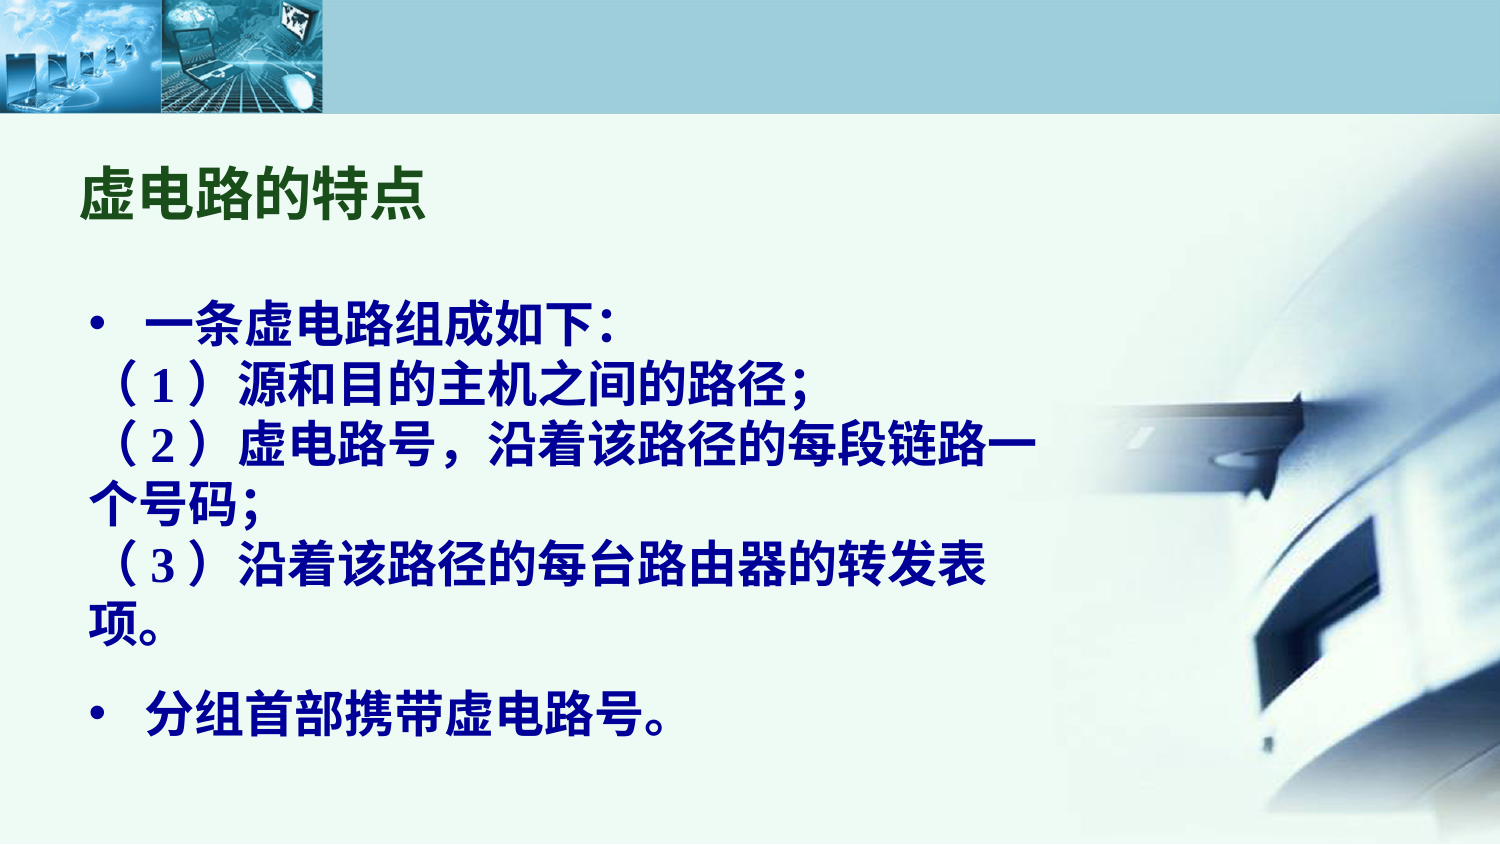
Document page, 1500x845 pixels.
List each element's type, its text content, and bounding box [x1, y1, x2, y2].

picture [0, 0, 1500, 844]
text_box 一条虚电路组成如下： （1）源和目的主机之间的路径； （2）虚电路号，沿着该路径的每段链路一个号码； （3）沿着该路径的每台路由器的转发表项。 分组首部携带虚电路号。 [88, 292, 1058, 750]
text_box 虚电路的特点 [78, 150, 429, 235]
